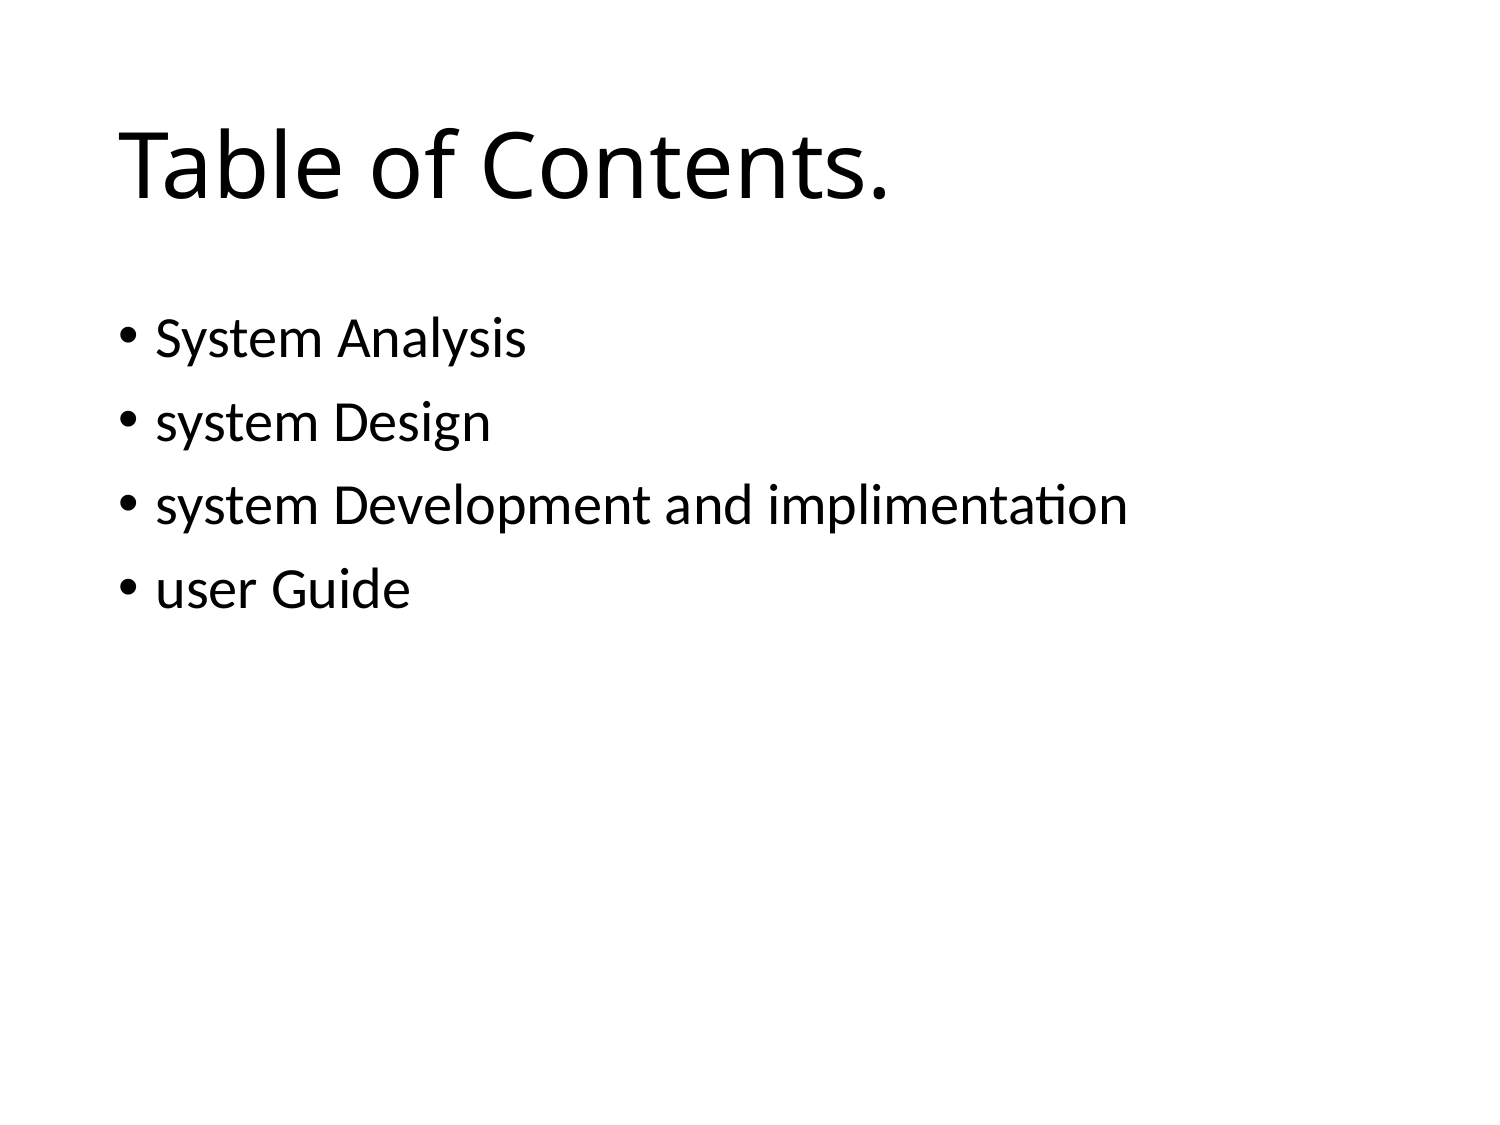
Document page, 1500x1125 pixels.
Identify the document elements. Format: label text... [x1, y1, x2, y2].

title Table of Contents. [103, 59, 1397, 278]
list System Analysis system Design system Development and implimentation user Guide [103, 299, 1397, 1014]
